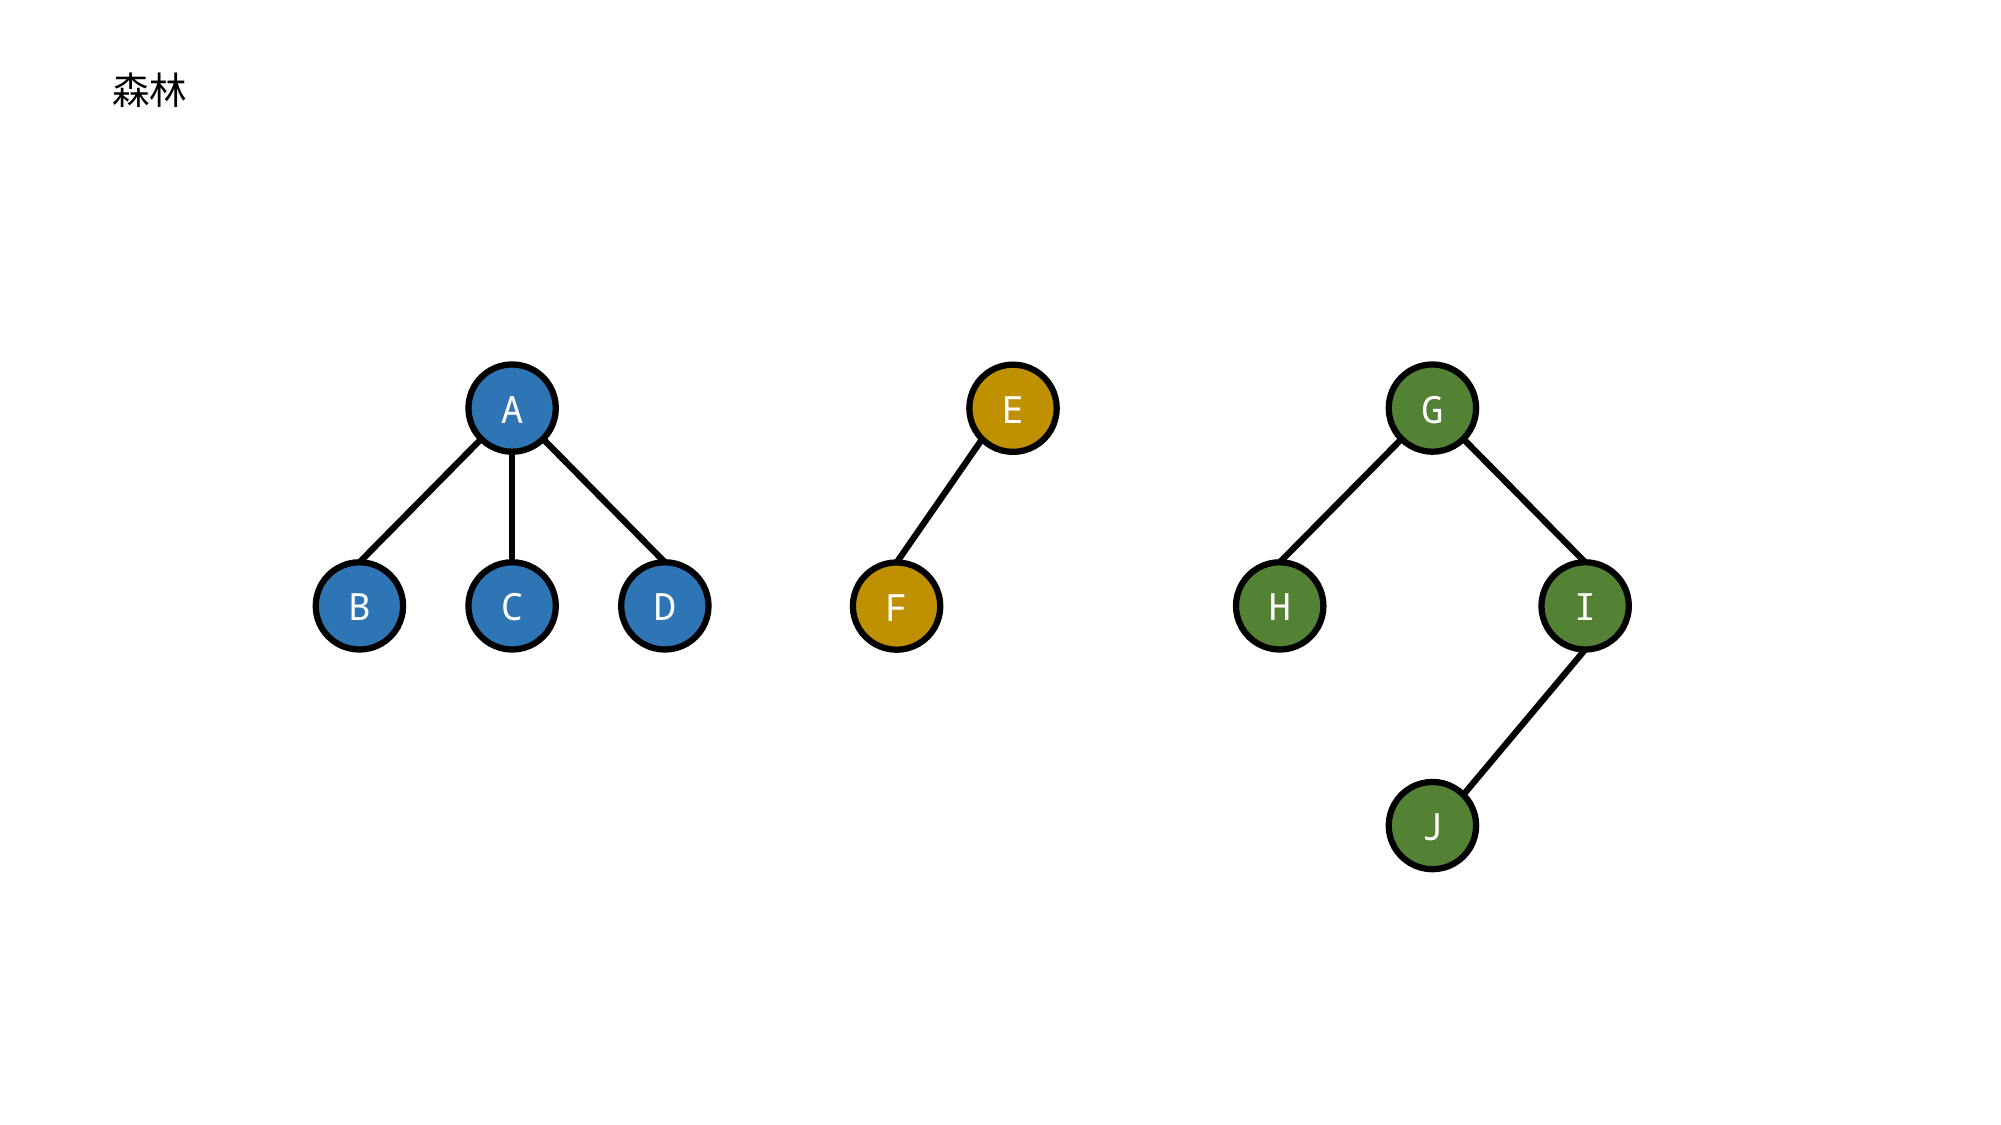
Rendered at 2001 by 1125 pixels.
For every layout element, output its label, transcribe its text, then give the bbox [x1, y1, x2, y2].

text_box G [1387, 363, 1478, 453]
text_box C [467, 561, 557, 651]
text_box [359, 438, 482, 563]
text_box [1463, 438, 1586, 563]
text_box A [467, 363, 557, 453]
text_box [1463, 649, 1586, 795]
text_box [896, 439, 983, 563]
text_box B [314, 561, 405, 651]
text_box J [1387, 780, 1478, 871]
text_box I [1540, 561, 1630, 651]
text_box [543, 438, 665, 563]
text_box H [1234, 561, 1325, 651]
text_box D [620, 561, 710, 651]
text_box F [851, 561, 942, 651]
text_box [1279, 438, 1402, 563]
text_box 森林 [97, 59, 382, 120]
text_box E [968, 363, 1058, 453]
